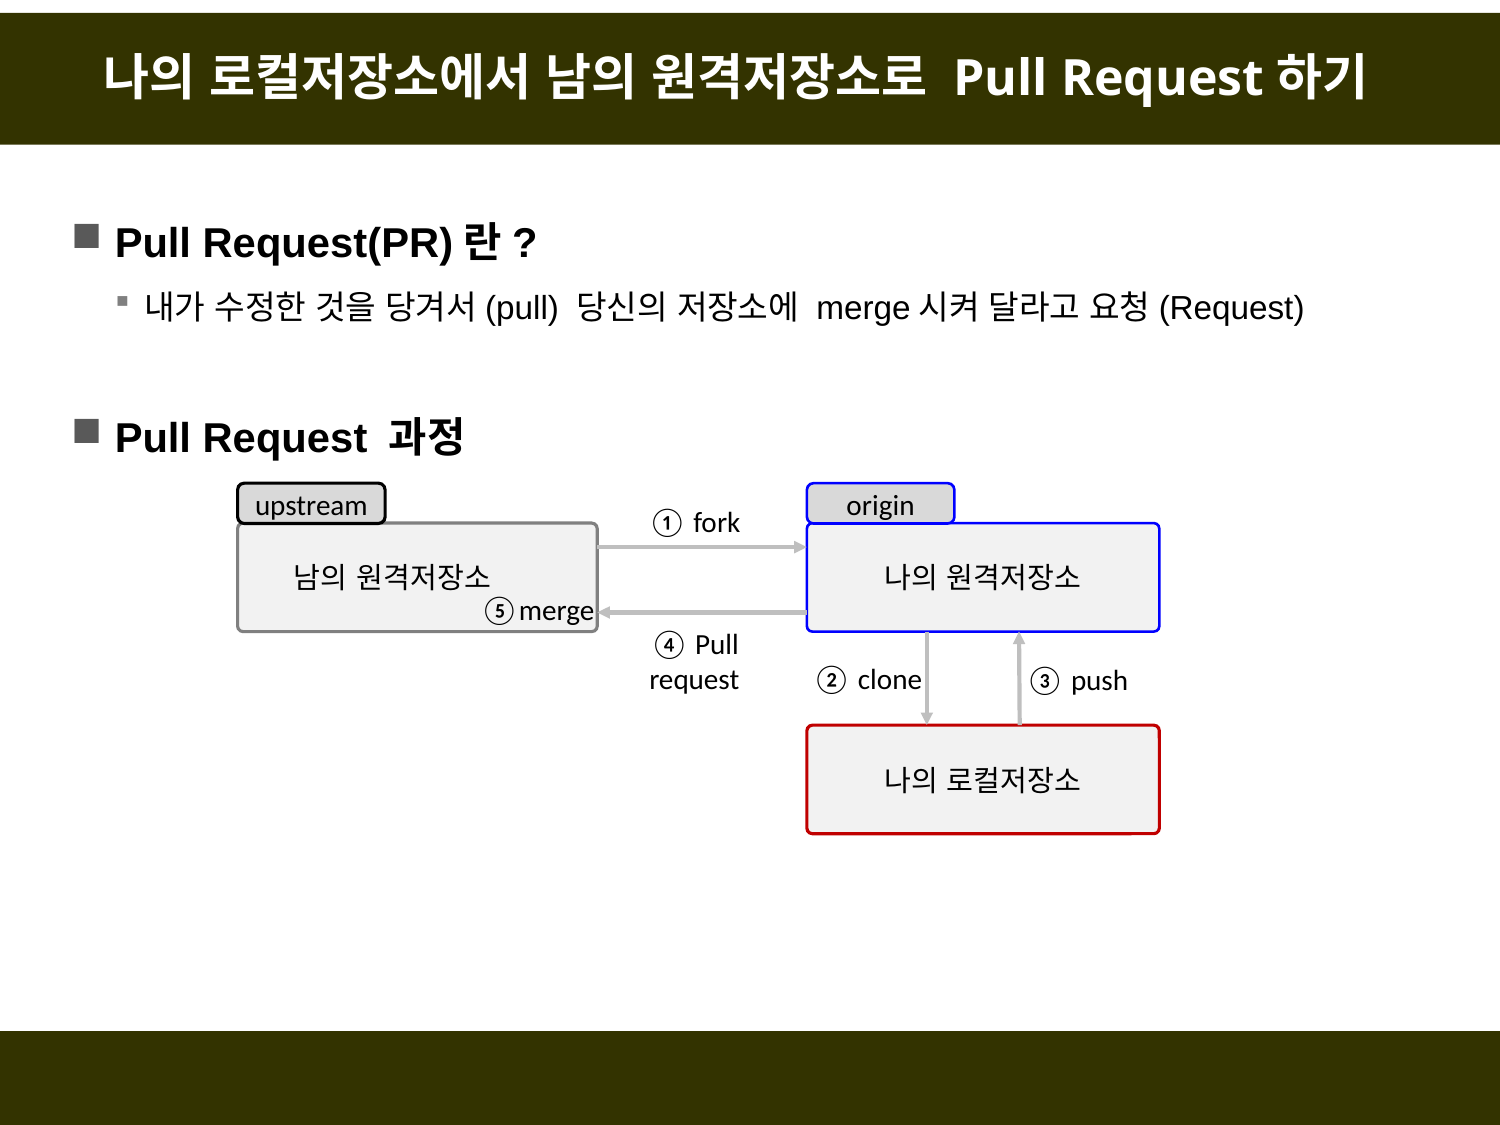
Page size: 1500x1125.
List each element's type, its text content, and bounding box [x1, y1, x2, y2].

text_box 나의 원격저장소 [805, 522, 1161, 633]
text_box ② clone [797, 653, 926, 703]
text_box ⑤merge [465, 583, 610, 634]
text_box 나의 로컬저장소 [805, 724, 1161, 835]
text_box ① fork [633, 496, 756, 546]
text_box ③ push [1010, 654, 1018, 704]
text_box origin [805, 482, 956, 525]
text_box upstream [236, 482, 387, 525]
text_box ④ Pull request [634, 617, 755, 703]
text_box ② clone [927, 653, 937, 703]
text_box ③ push [1020, 654, 1143, 704]
title 나의 로컬저장소에서 남의 원격저장소로 Pull Request하기 [88, 31, 1441, 126]
text_box 남의 원격저장소 [236, 522, 599, 633]
text_box Pull Request(PR)란? 내가 수정한 것을 당겨서(pull) 당신의 저장소에 merge시켜 달라고 요청(Request) Pull Request 과정 [56, 183, 1474, 483]
